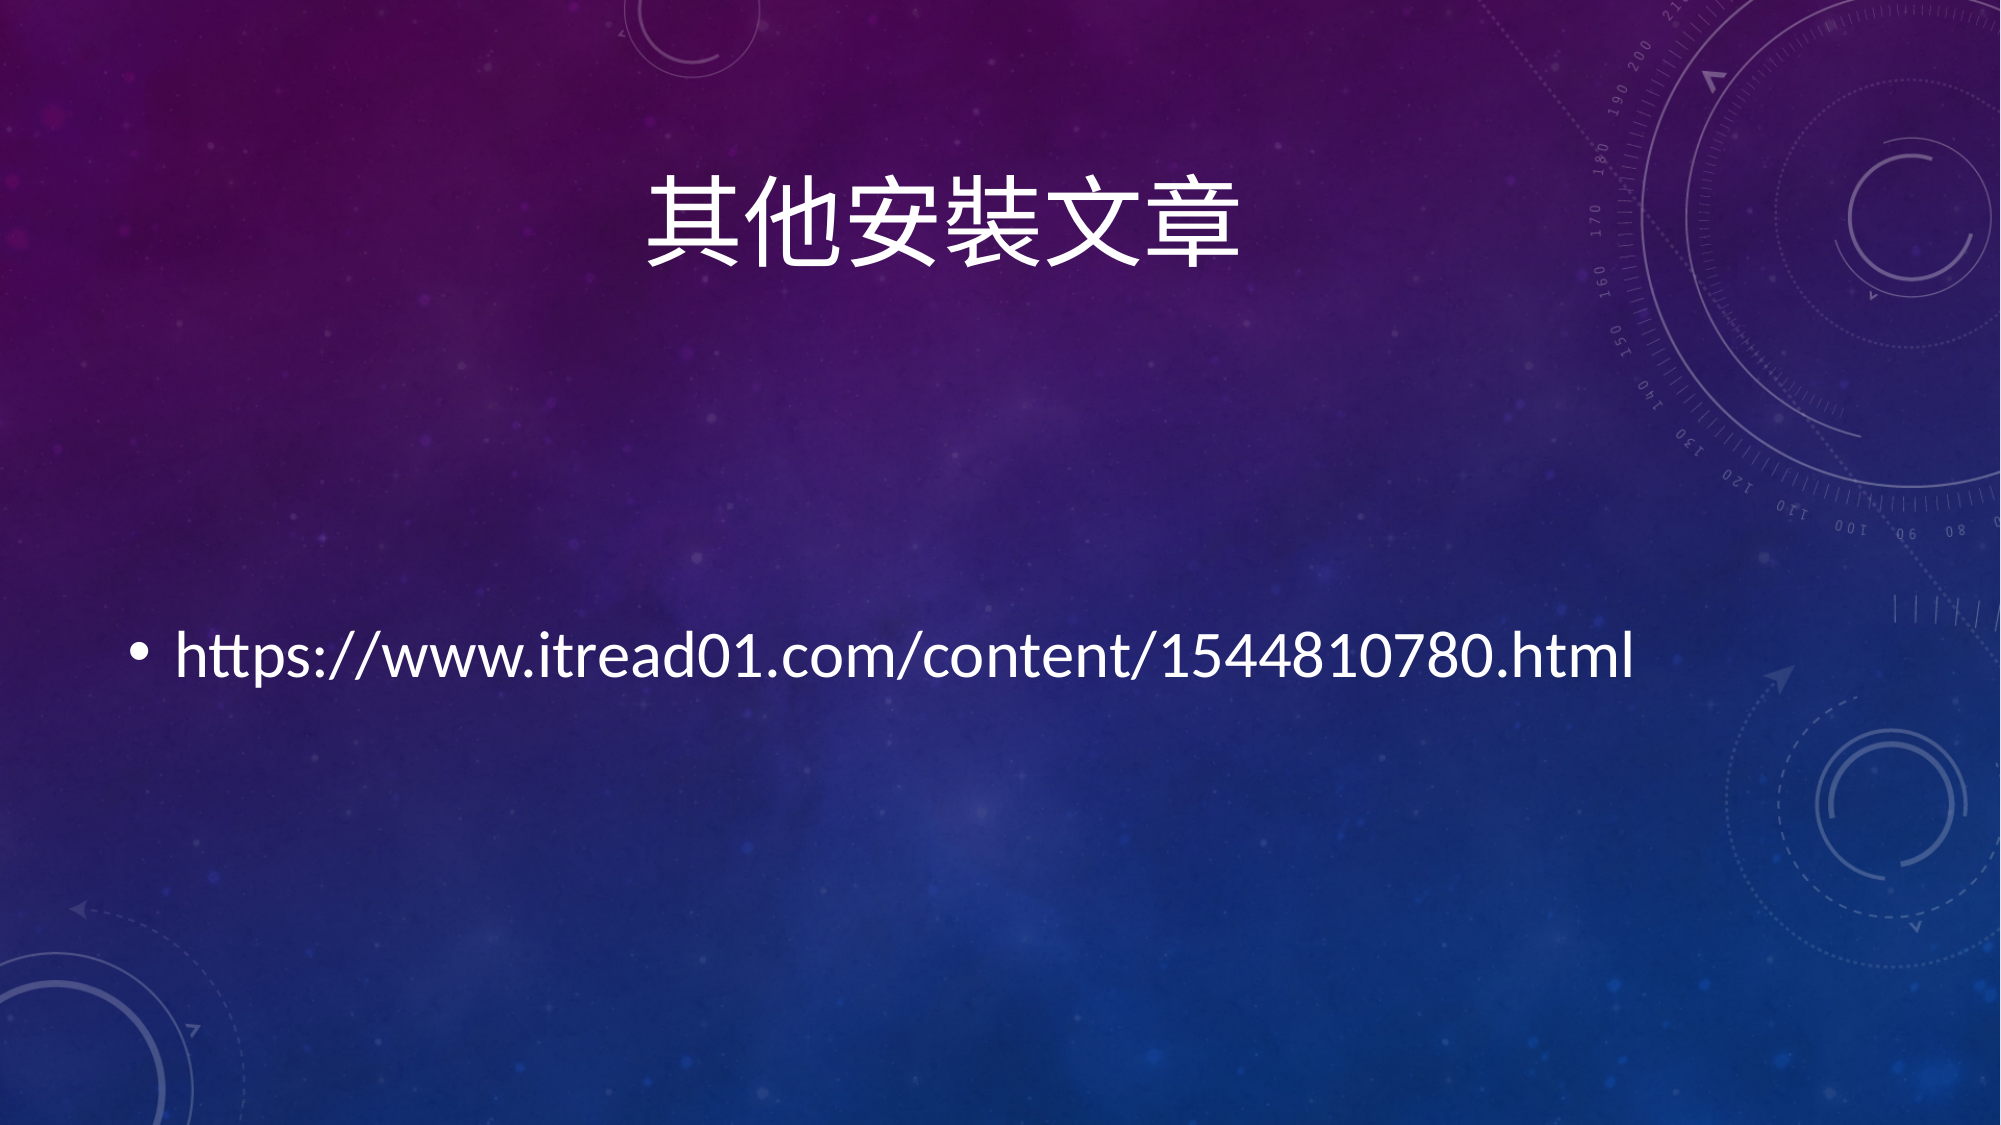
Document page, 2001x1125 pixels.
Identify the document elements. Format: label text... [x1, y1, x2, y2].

list https://www.itread01.com/content/1544810780.html [112, 351, 1775, 950]
picture [0, 0, 2001, 1125]
title 其他安裝文章 [112, 99, 1775, 339]
